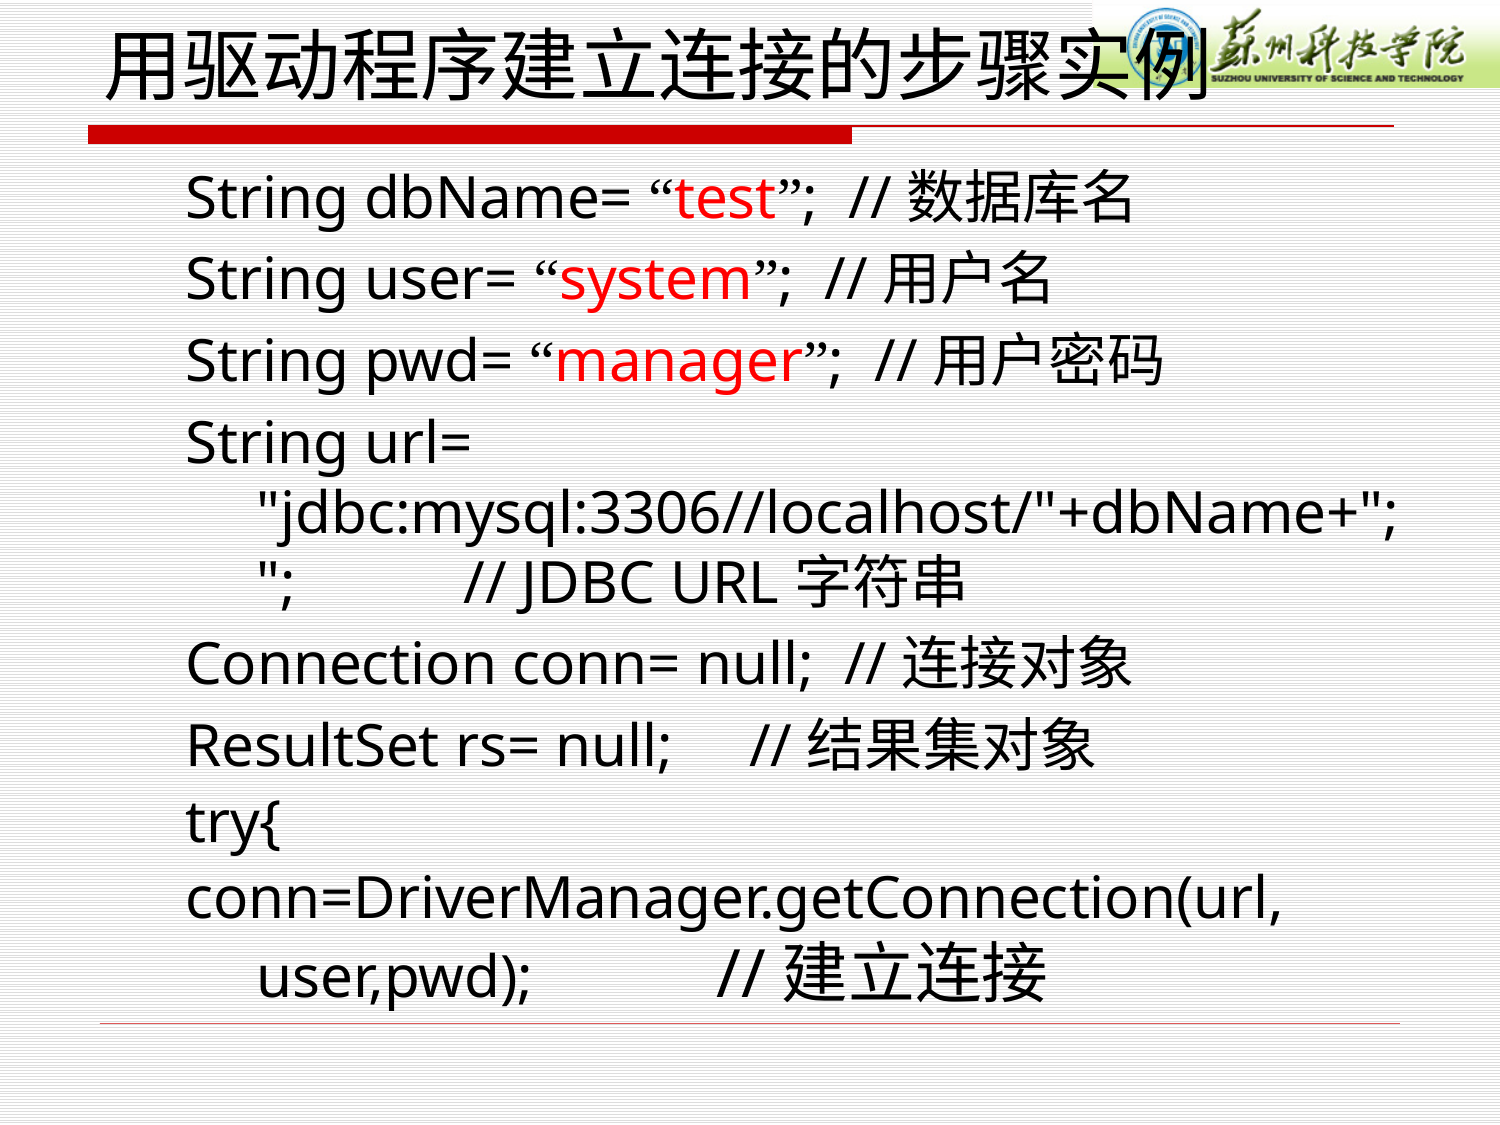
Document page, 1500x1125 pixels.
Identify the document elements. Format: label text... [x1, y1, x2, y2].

title 用驱动程序建立连接的步骤实例 [88, 0, 1402, 119]
picture [1402, 0, 1500, 88]
list String dbName= “test”; //数据库名 String user= “system”; //用户名 String pwd= “manager”; //用户密码 String url= "jdbc:mysql:3306//localhost/"+dbName+"; "; // JDBC URL字符串 Connection conn= null; //连接对象 ResultSet rs= null; //结果集对象 try{ conn=DriverManager.getConnection(url, user,pwd); //建立连接 [92, 152, 1454, 1004]
